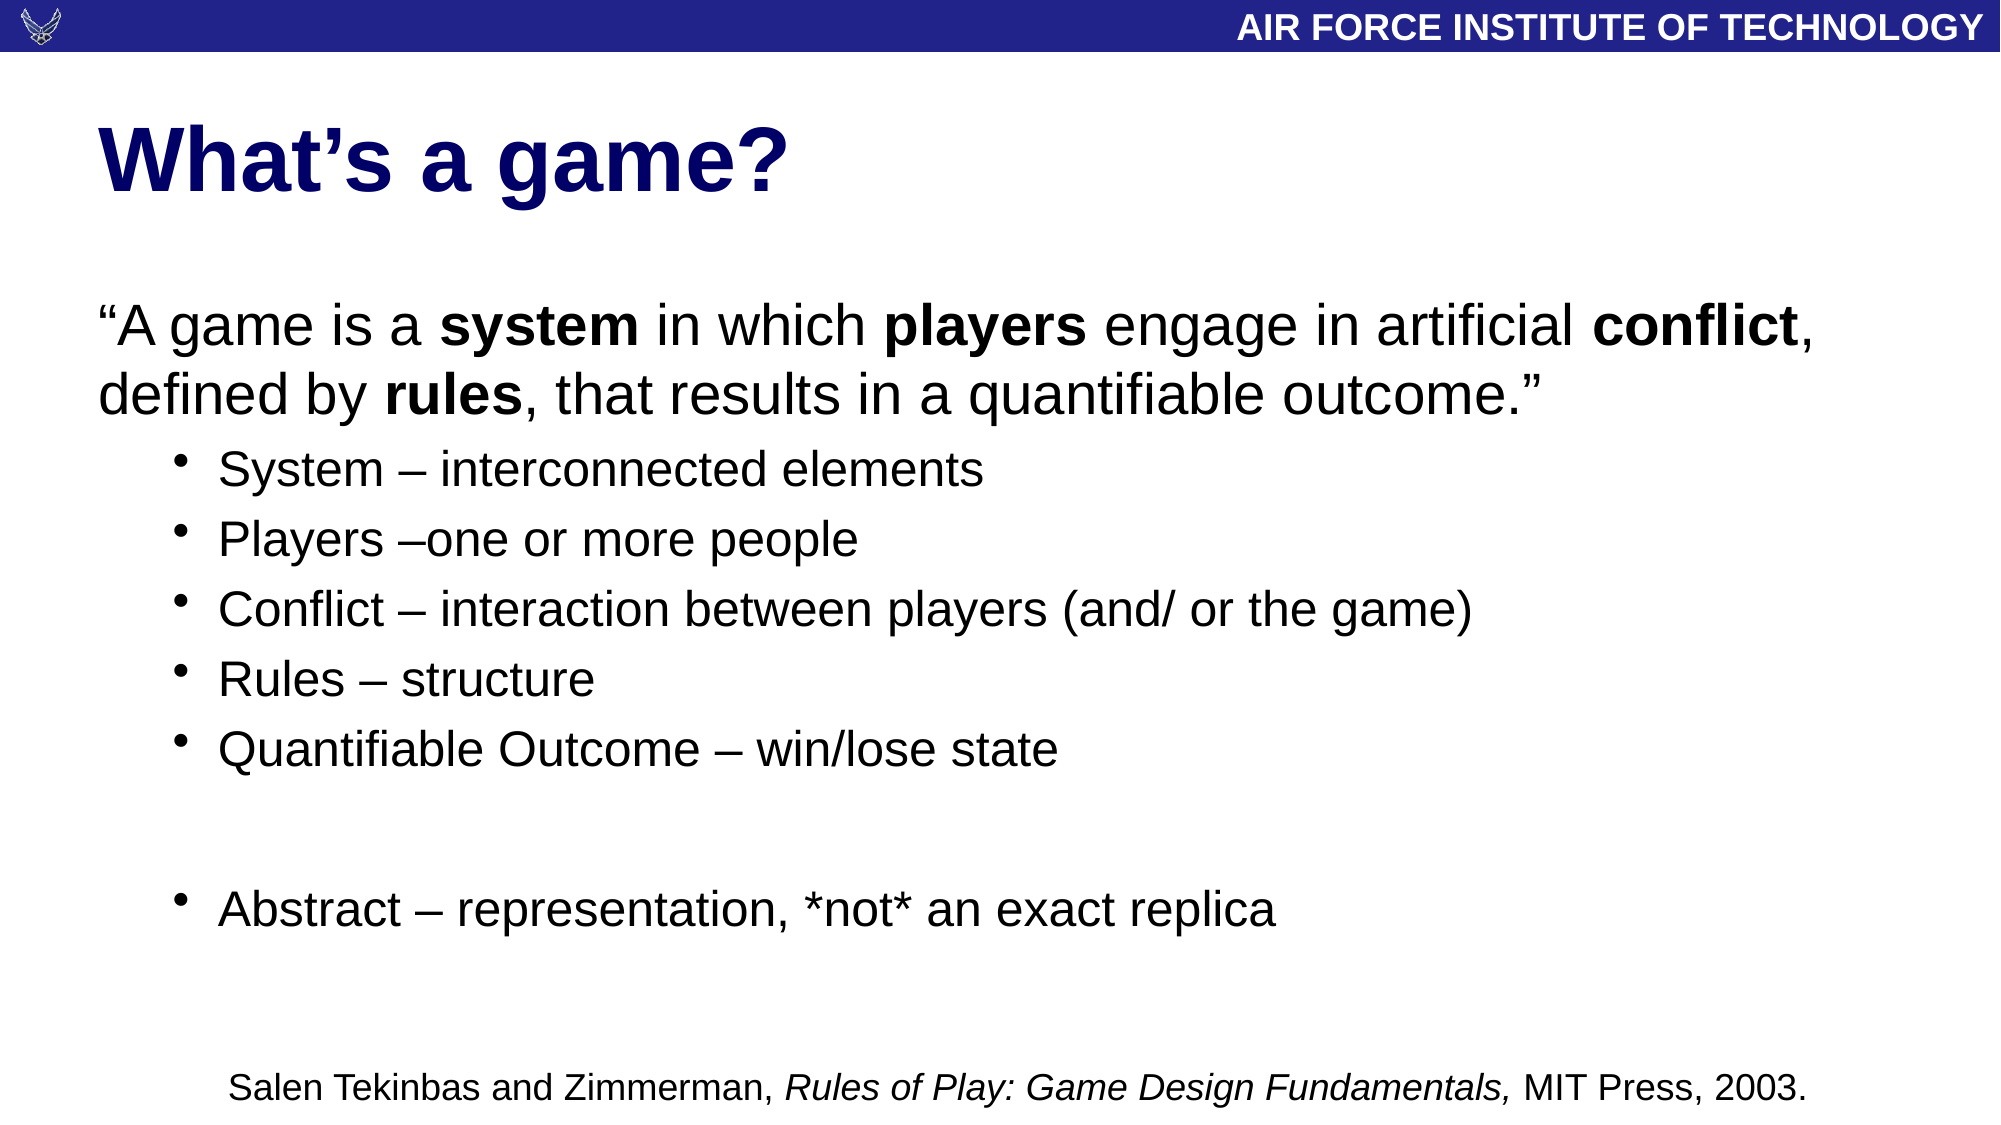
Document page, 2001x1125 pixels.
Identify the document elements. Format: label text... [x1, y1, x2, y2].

text_box Salen Tekinbas and Zimmerman, Rules of Play: Game Design Fundamentals, MIT Press, 2003. [213, 1055, 1824, 1116]
title What’s a game? [83, 92, 1784, 262]
picture [21, 8, 61, 45]
list “A game is a system in which players engage in artificial conflict, defined by rules, that results in a quantifiable outcome.” System – interconnected elements Players –one or more people Conflict – interaction between players (and/ or the game) Rules – structure Quantifiable Outcome – win/lose state Abstract – representation, *not* an exact replica [83, 279, 2000, 1099]
